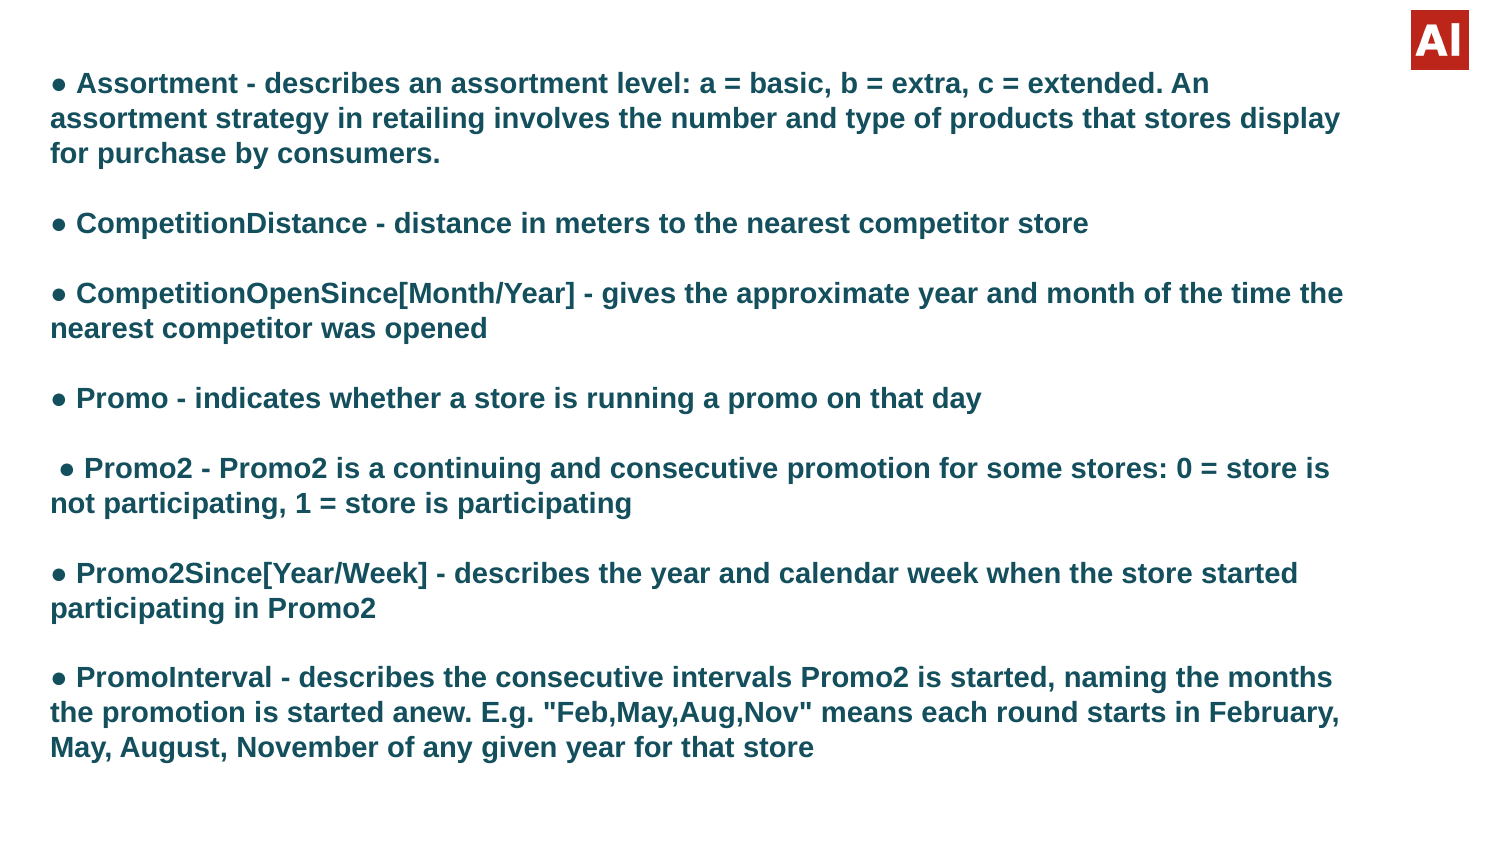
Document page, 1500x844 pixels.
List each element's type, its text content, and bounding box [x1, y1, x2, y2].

text_box ● Assortment - describes an assortment level: a = basic, b = extra, c = extended. An assortment strategy in retailing involves the number and type of products that stores display for purchase by consumers. ● CompetitionDistance - distance in meters to the nearest competitor store ● CompetitionOpenSince[Month/Year] - gives the approximate year and month of the time the nearest competitor was opened ● Promo - indicates whether a store is running a promo on that day ● Promo2 - Promo2 is a continuing and consecutive promotion for some stores: 0 = store is not participating, 1 = store is participating ● Promo2Since[Year/Week] - describes the year and calendar week when the store started participating in Promo2 ● PromoInterval - describes the consecutive intervals Promo2 is started, naming the months the promotion is started anew. E.g. "Feb,May,Aug,Nov" means each round starts in February, May, August, November of any given year for that store [35, 57, 1364, 772]
picture [1411, 10, 1469, 70]
